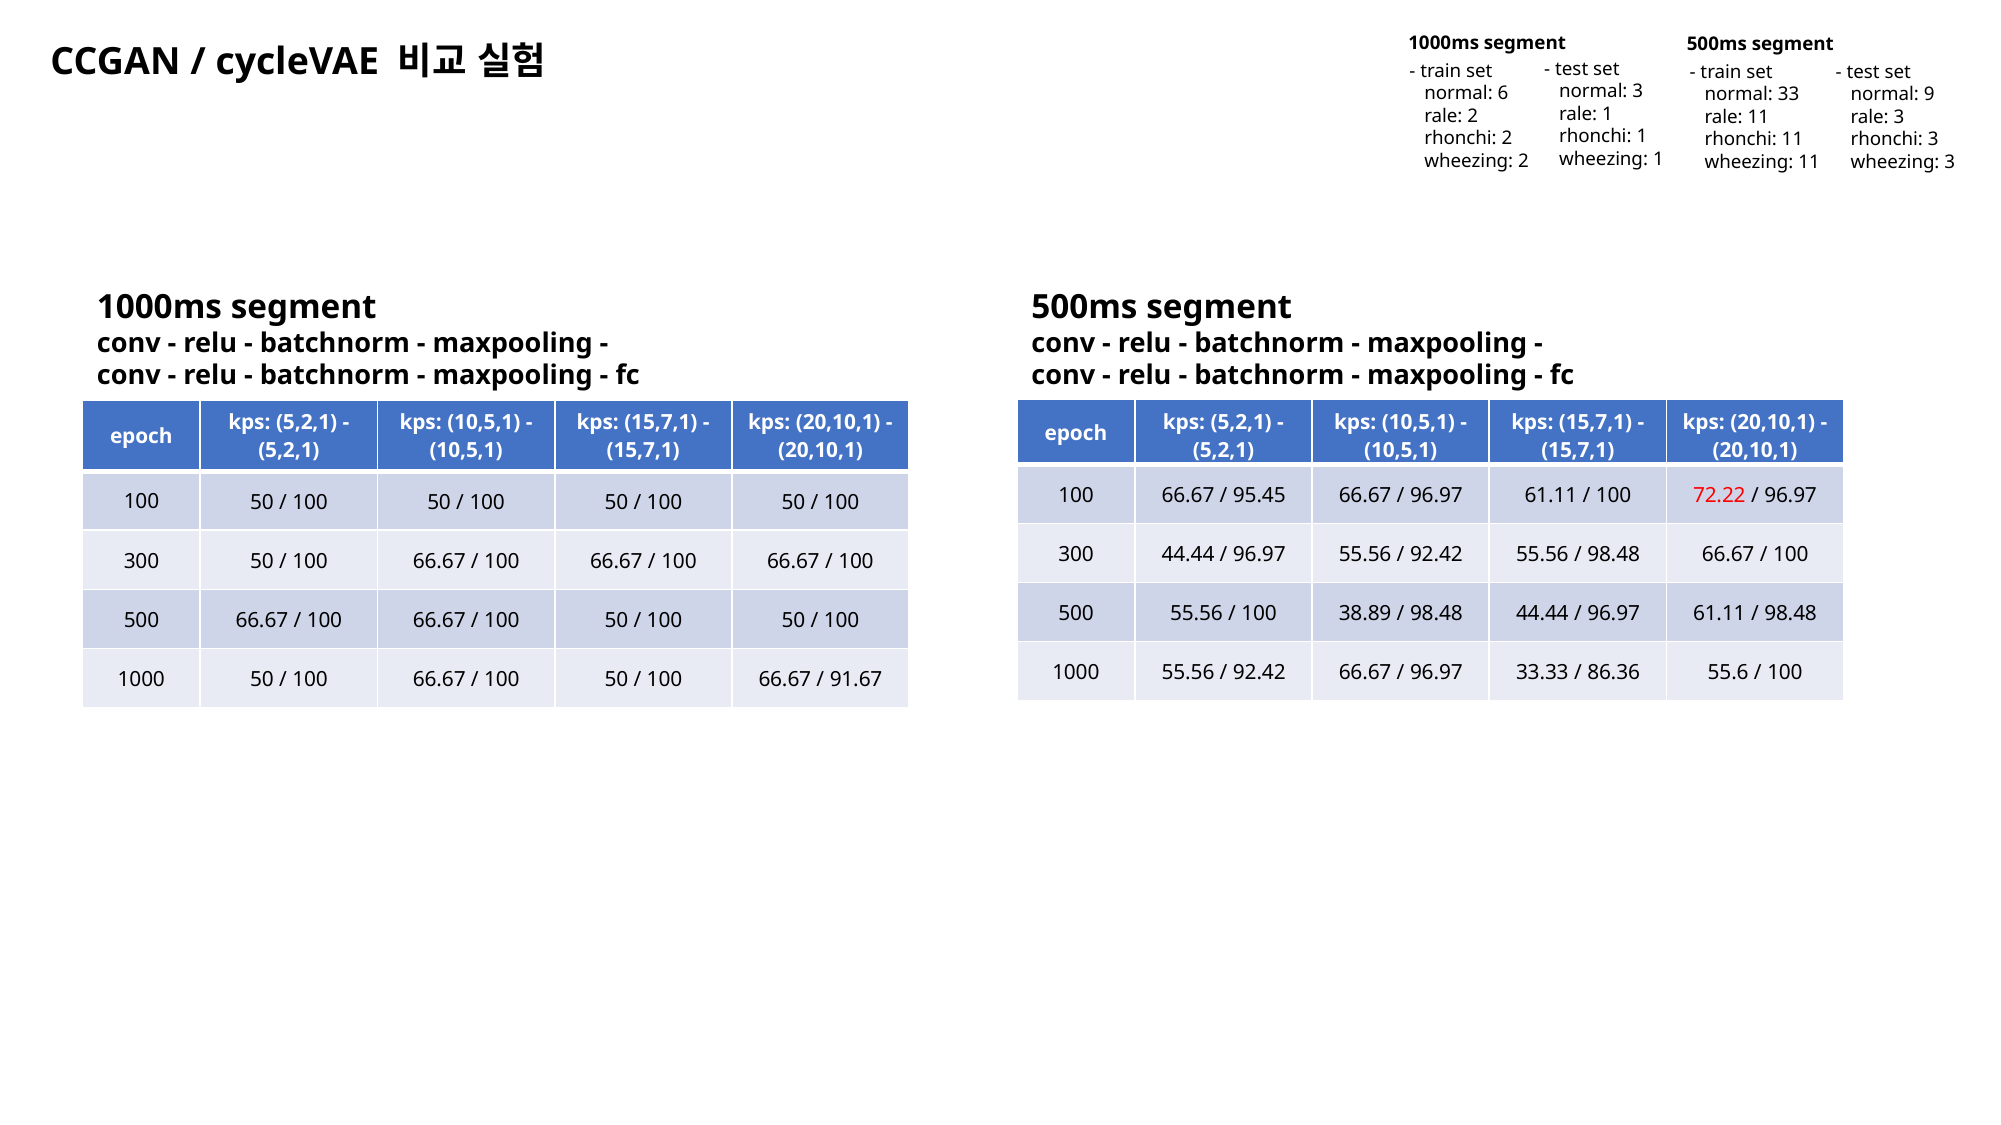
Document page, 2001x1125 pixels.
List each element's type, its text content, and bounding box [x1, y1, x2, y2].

table_cell 66.67 / 100 [201, 590, 377, 648]
table_cell 55.56 / 92.42 [1313, 524, 1488, 582]
table_cell 61.11 / 100 [1490, 467, 1666, 523]
table_cell 50 / 100 [378, 474, 554, 529]
table_cell 50 / 100 [201, 474, 377, 529]
text_box - train set normal: 33 rale: 11 rhonchi: 11 wheezing: 11 [1674, 29, 1835, 202]
table_cell 500 [1018, 583, 1134, 641]
table_cell 38.89 / 98.48 [1313, 583, 1488, 641]
table_cell 66.67 / 100 [378, 649, 554, 707]
table_cell 1000 [1018, 642, 1134, 700]
table_header kps: (10,5,1) - (10,5,1) [378, 401, 554, 469]
table_header kps: (5,2,1) - (5,2,1) [201, 401, 377, 469]
table_header kps: (15,7,1) - (15,7,1) [556, 401, 731, 469]
text_box 500ms segment conv - relu - batchnorm - maxpooling - conv - relu - batchnorm - maxpooling - fc [1016, 278, 1937, 398]
table_cell 50 / 100 [556, 590, 731, 648]
text_box - train set normal: 6 rale: 2 rhonchi: 2 wheezing: 2 [1394, 28, 1575, 201]
text_box 1000ms segment conv - relu - batchnorm - maxpooling - conv - relu - batchnorm - maxpooling - fc [82, 278, 1003, 398]
table_cell 55.6 / 100 [1667, 642, 1843, 700]
table_cell 55.56 / 100 [1136, 583, 1311, 641]
table_cell 50 / 100 [733, 474, 908, 529]
table_cell 66.67 / 100 [1667, 524, 1843, 582]
table_cell 66.67 / 100 [556, 531, 731, 589]
table_cell 66.67 / 96.97 [1313, 642, 1488, 700]
text_box - test set normal: 9 rale: 3 rhonchi: 3 wheezing: 3 [1820, 29, 1971, 180]
table_cell 66.67 / 95.45 [1136, 467, 1311, 523]
table_cell 500 [83, 590, 199, 648]
table_cell 66.67 / 96.97 [1313, 467, 1488, 523]
table_cell 55.56 / 92.42 [1136, 642, 1311, 700]
table_cell 72.22 / 96.97 [1667, 467, 1843, 523]
text_box CCGAN / cycleVAE 비교 실험 [35, 29, 562, 90]
table_cell 55.56 / 98.48 [1490, 524, 1666, 582]
table_cell 50 / 100 [201, 649, 377, 707]
table_cell 300 [1018, 524, 1134, 582]
table_cell 50 / 100 [201, 531, 377, 589]
table_cell 50 / 100 [556, 649, 731, 707]
table_cell 44.44 / 96.97 [1136, 524, 1311, 582]
table_cell 61.11 / 98.48 [1667, 583, 1843, 641]
table_cell 50 / 100 [556, 474, 731, 529]
text_box 500ms segment [1672, 24, 1849, 62]
table_cell 66.67 / 100 [378, 590, 554, 648]
table_header kps: (5,2,1) - (5,2,1) [1136, 400, 1311, 462]
table_cell 1000 [83, 649, 199, 707]
table_header epoch [1018, 400, 1134, 462]
table_header kps: (20,10,1) - (20,10,1) [733, 401, 908, 469]
table_cell 100 [1018, 467, 1134, 523]
text_box 1000ms segment [1393, 23, 1581, 61]
table_cell 50 / 100 [733, 590, 908, 648]
table_header epoch [83, 401, 199, 469]
table_header kps: (10,5,1) - (10,5,1) [1313, 400, 1488, 462]
table_cell 33.33 / 86.36 [1490, 642, 1666, 700]
table_cell 300 [83, 531, 199, 589]
text_box - test set normal: 3 rale: 1 rhonchi: 1 wheezing: 1 [1529, 26, 1674, 177]
table_cell 100 [83, 474, 199, 529]
table_cell 66.67 / 100 [733, 531, 908, 589]
table_cell 66.67 / 91.67 [733, 649, 908, 707]
table_cell 44.44 / 96.97 [1490, 583, 1666, 641]
table_cell 66.67 / 100 [378, 531, 554, 589]
table_header kps: (15,7,1) - (15,7,1) [1490, 400, 1666, 462]
table_header kps: (20,10,1) - (20,10,1) [1667, 400, 1843, 462]
